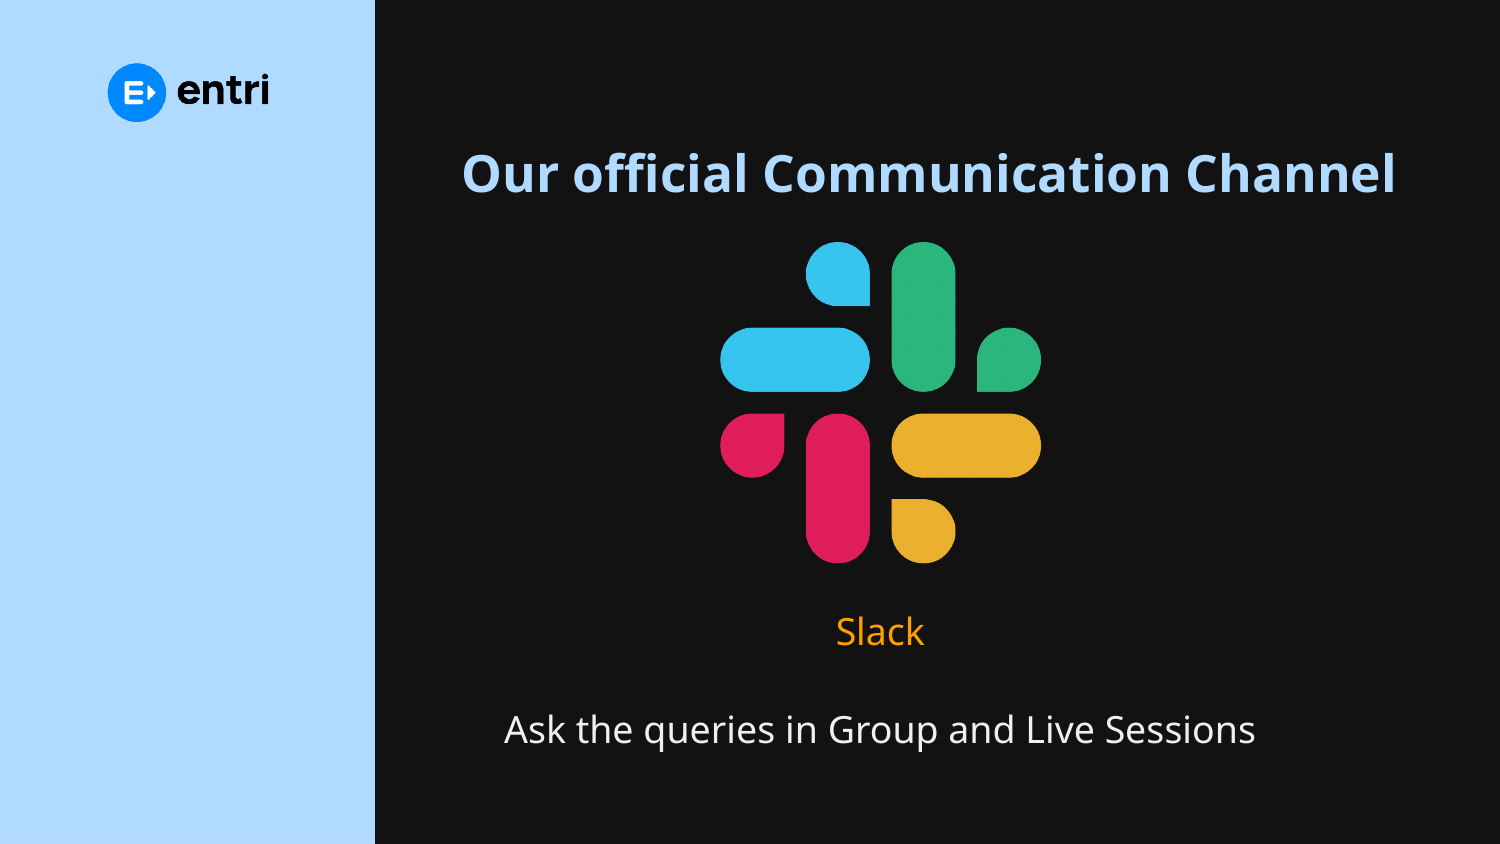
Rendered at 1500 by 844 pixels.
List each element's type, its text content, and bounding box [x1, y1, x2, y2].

text_box Slack [634, 592, 1127, 668]
picture [0, 0, 1500, 844]
picture [98, 55, 277, 130]
text_box Ask the queries in Group and Live Sessions [417, 668, 1343, 767]
title Our official Communication Channel [446, 125, 1416, 220]
